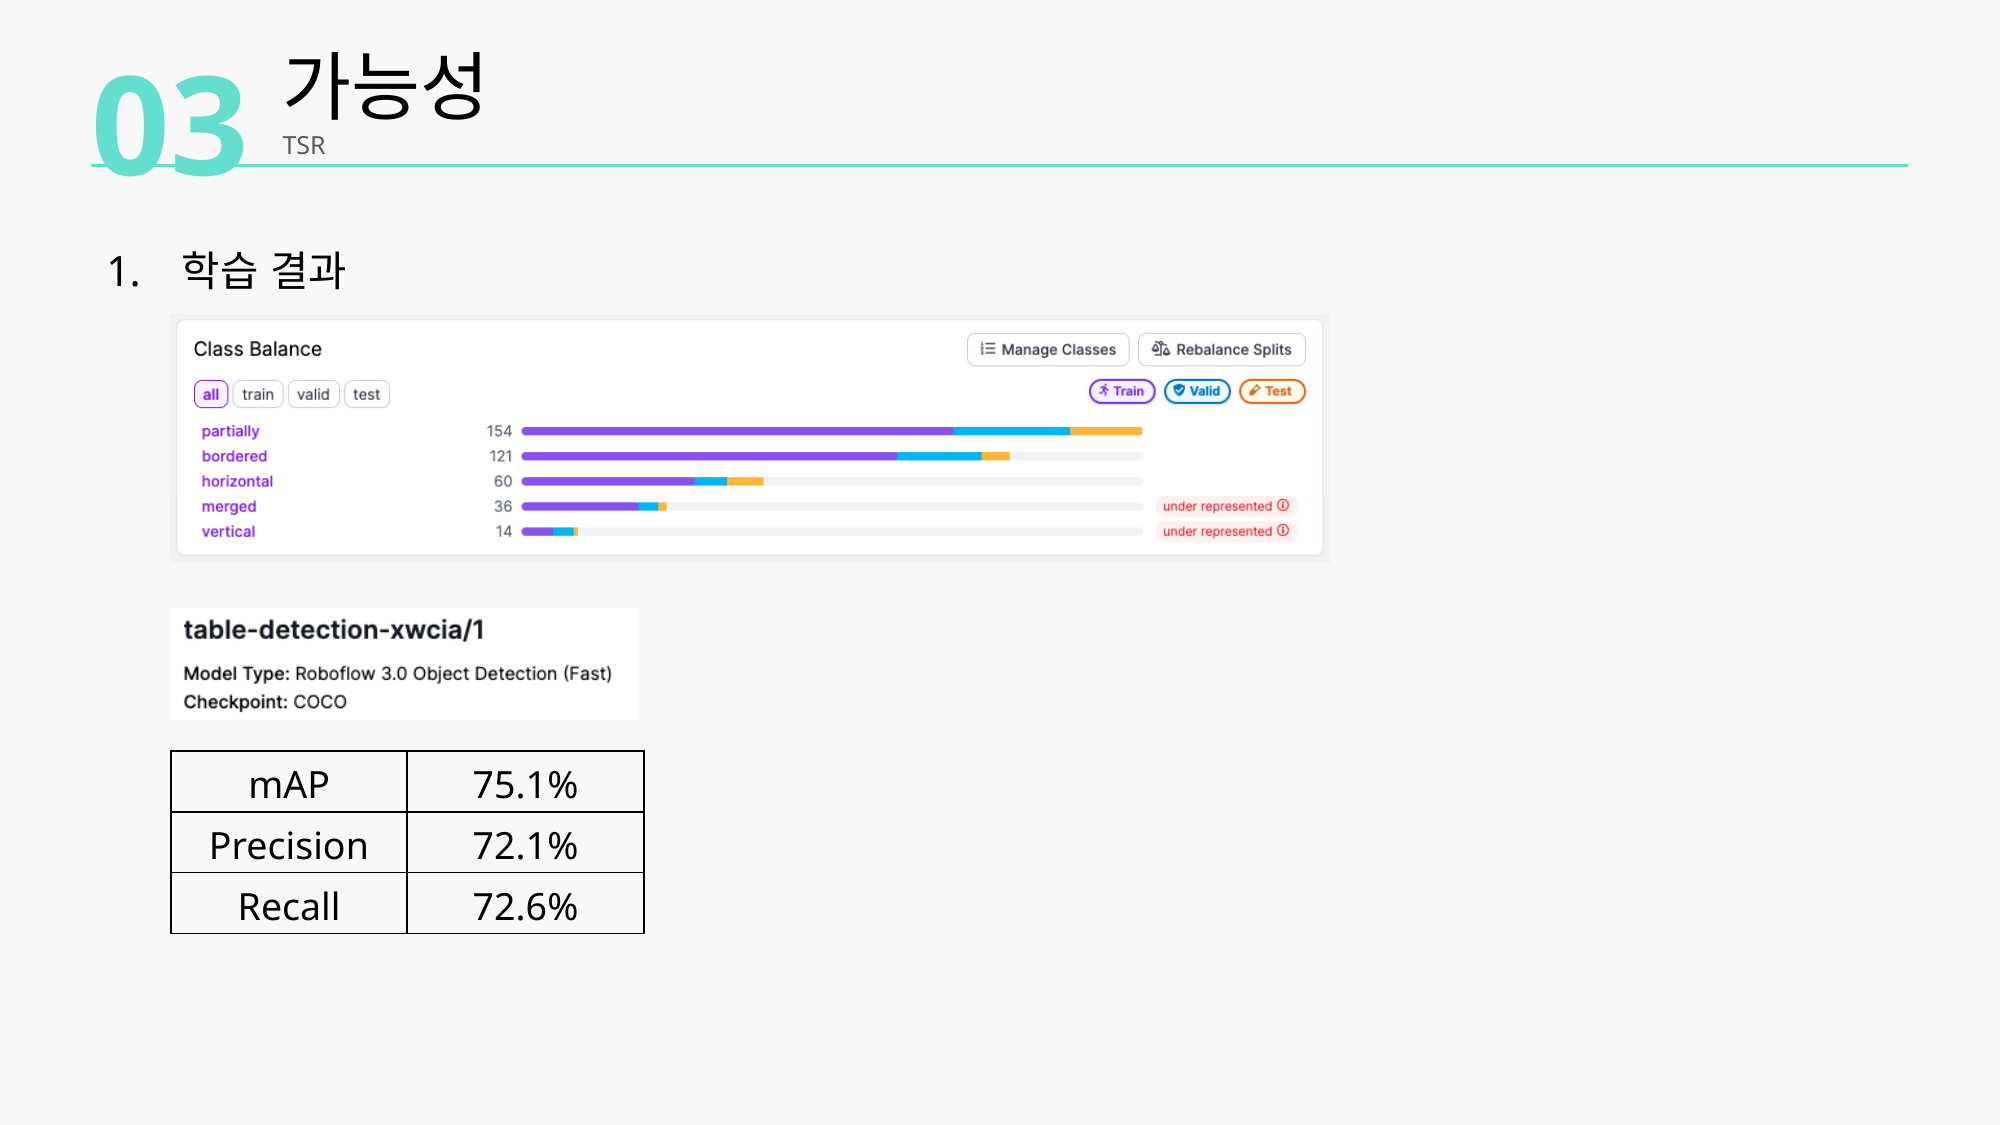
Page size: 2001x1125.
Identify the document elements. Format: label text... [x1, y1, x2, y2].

text_box 학습 결과 [91, 212, 1909, 1014]
table_cell Recall [172, 873, 406, 933]
picture [170, 314, 1330, 563]
picture [170, 608, 639, 721]
table_header 75.1% [408, 752, 643, 811]
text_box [73, 30, 1000, 213]
table_cell 72.1% [408, 813, 643, 872]
text_box [1000, 163, 1909, 168]
table_header mAP [172, 752, 406, 811]
table_cell 72.6% [408, 873, 643, 933]
table_cell Precision [172, 813, 406, 872]
